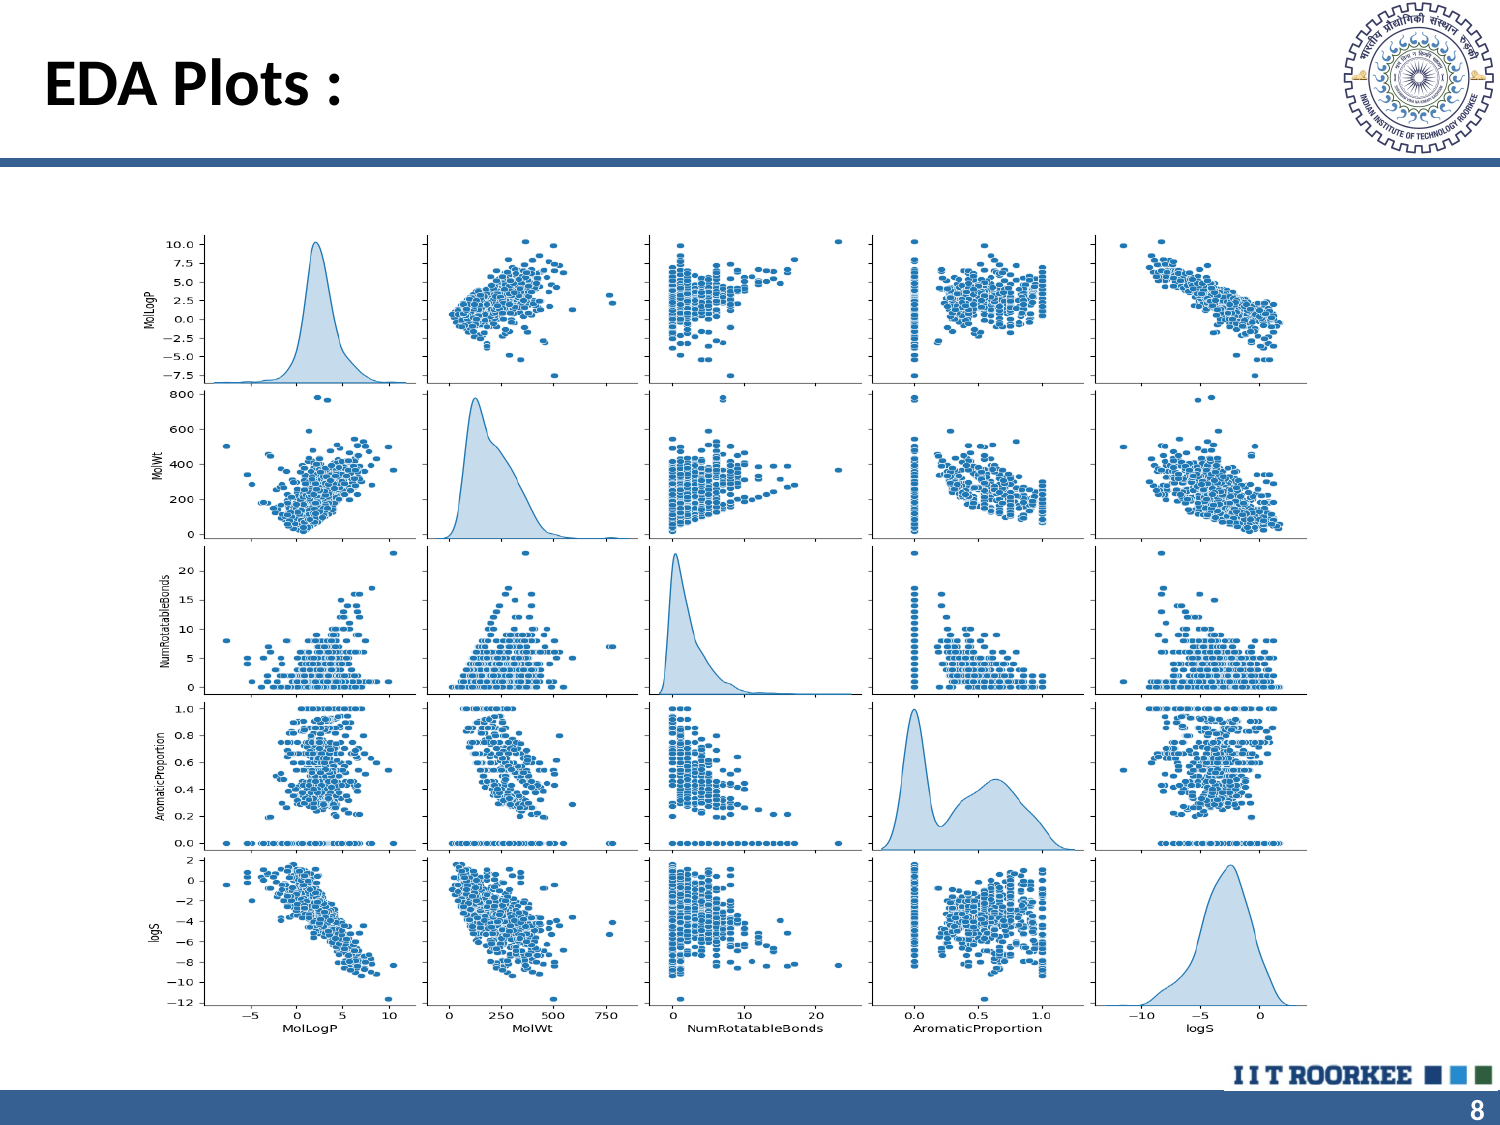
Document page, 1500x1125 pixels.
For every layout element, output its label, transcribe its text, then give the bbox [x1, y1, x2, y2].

picture [133, 227, 1315, 1041]
title EDA Plots : [29, 33, 1185, 125]
picture [1339, 0, 1500, 158]
picture [1224, 1057, 1498, 1091]
